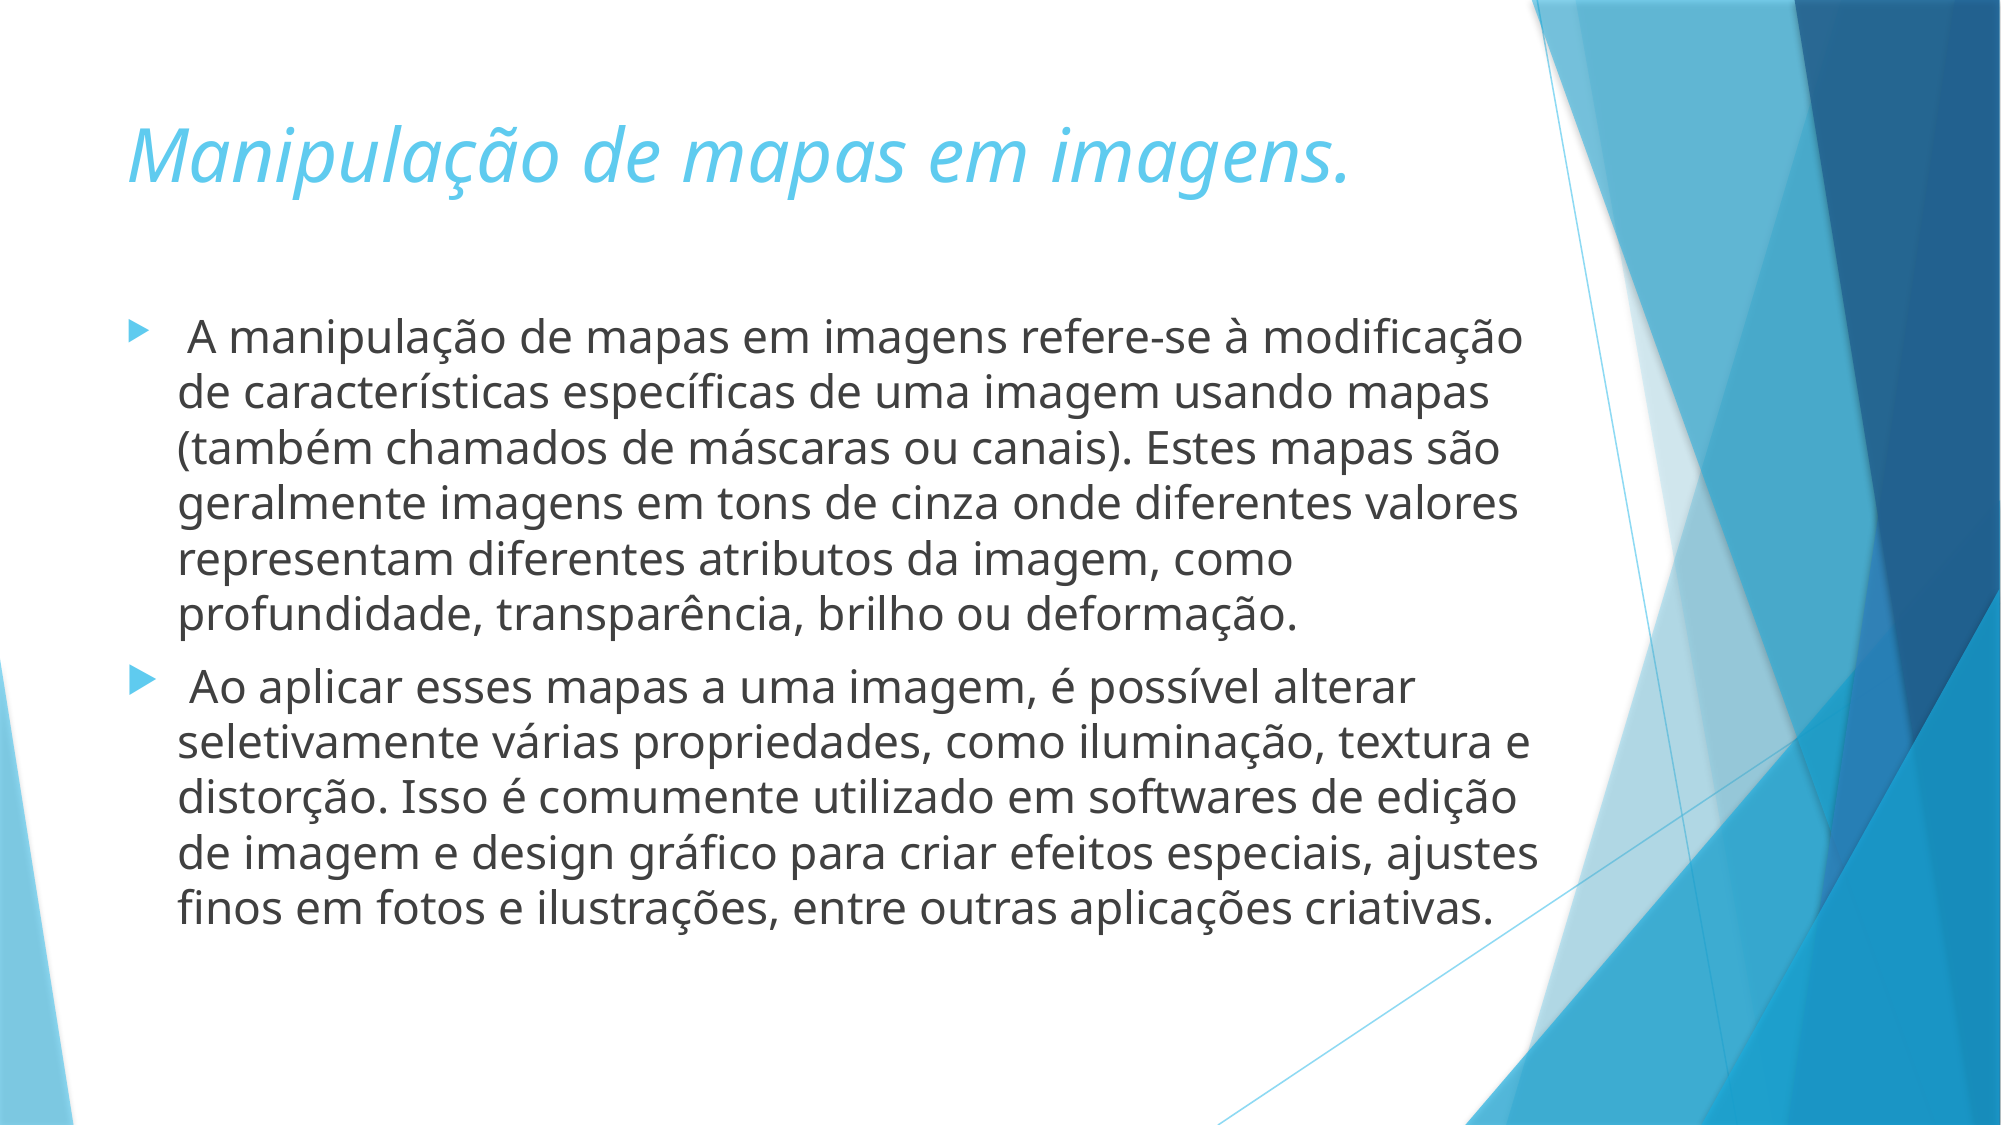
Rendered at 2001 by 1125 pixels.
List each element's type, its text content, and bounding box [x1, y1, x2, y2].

title Manipulação de mapas em imagens. [111, 99, 1522, 299]
list A manipulação de mapas em imagens refere-se à modificação de características específicas de uma imagem usando mapas (também chamados de máscaras ou canais). Estes mapas são geralmente imagens em tons de cinza onde diferentes valores representam diferentes atributos da imagem, como profundidade, transparência, brilho ou deformação. Ao aplicar esses mapas a uma imagem, é possível alterar seletivamente várias propriedades, como iluminação, textura e distorção. Isso é comumente utilizado em softwares de edição de imagem e design gráfico para criar efeitos especiais, ajustes finos em fotos e ilustrações, entre outras aplicações criativas. [111, 299, 1598, 1025]
